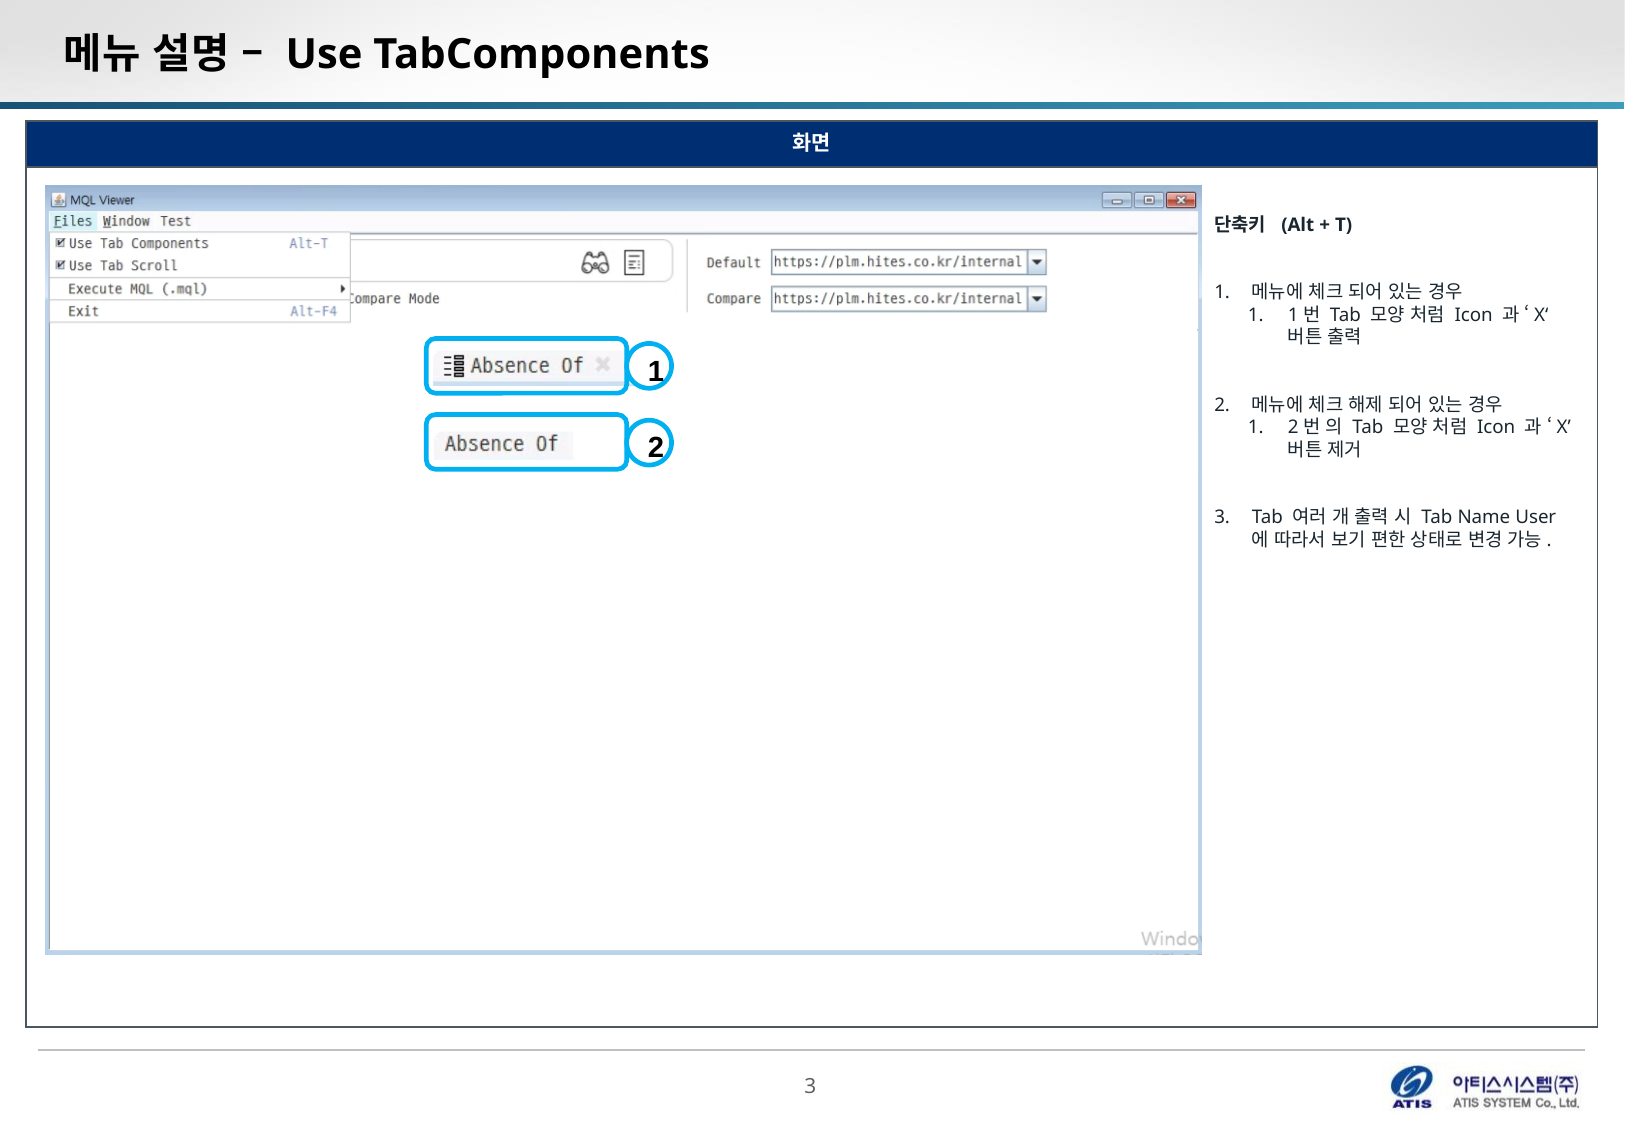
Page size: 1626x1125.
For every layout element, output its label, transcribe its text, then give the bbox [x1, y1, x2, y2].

picture [1382, 1062, 1585, 1115]
picture [0, 0, 1625, 102]
title 메뉴 설명 – Use TabComponents [48, 19, 947, 85]
slide_number 2 [778, 1063, 843, 1104]
text_box 단축키 (Alt + T) 메뉴에 체크 되어 있는 경우 1번 Tab 모양 처럼 Icon 과 ‘X‘ 버튼 출력 메뉴에 체크 해제 되어 있는 경우 2번 의 Tab 모양 처럼 Icon 과 ‘X’ 버튼 제거 Tab 여러 개 출력 시 Tab Name User 에 따라서 보기 편한 상태로 변경 가능. [1199, 182, 1595, 956]
picture [45, 184, 1203, 956]
